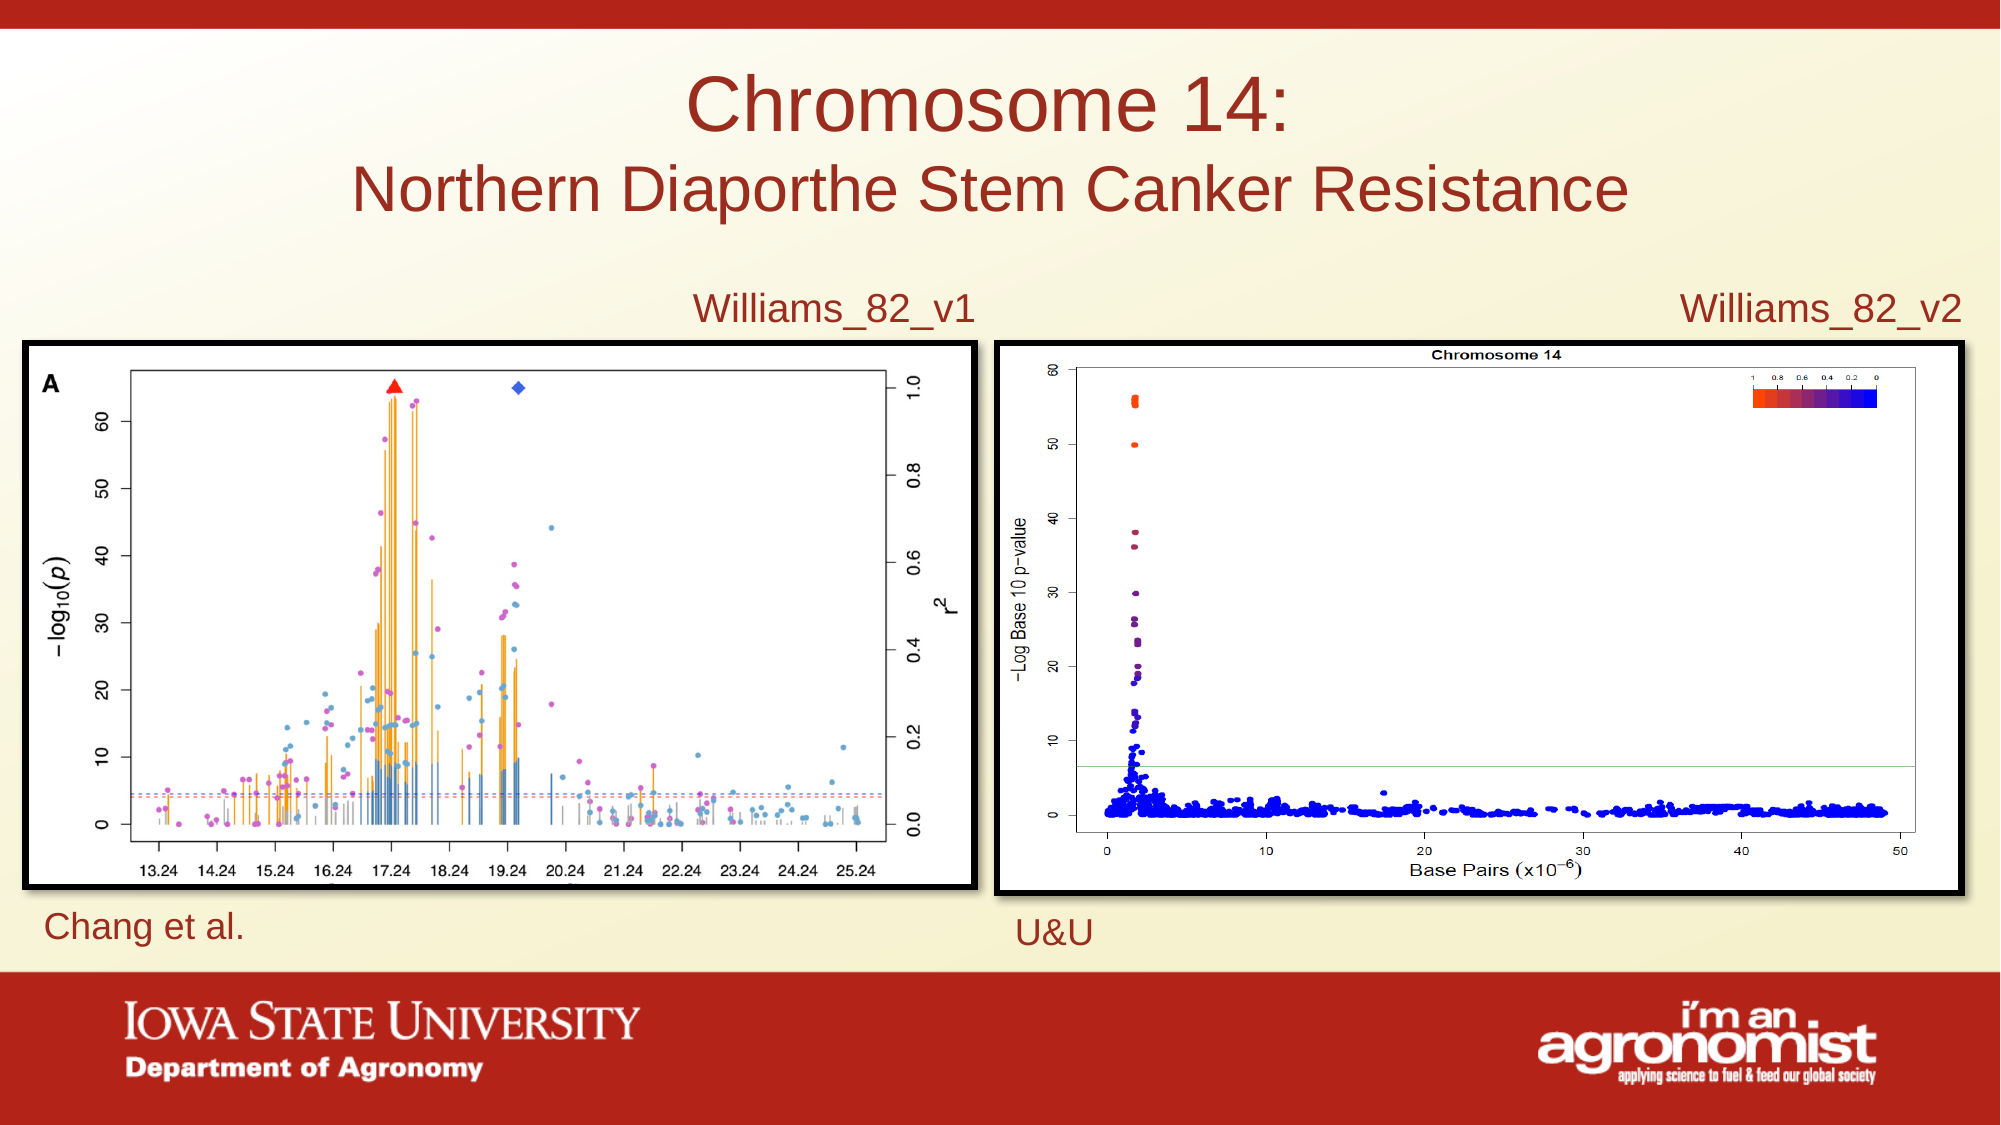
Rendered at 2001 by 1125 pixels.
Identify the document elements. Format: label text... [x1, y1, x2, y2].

title Chromosome 14: Northern Diaporthe Stem Canker Resistance [99, 45, 1900, 233]
text_box Chang et al. [28, 890, 545, 998]
text_box Williams_82_v1 [677, 280, 1000, 351]
text_box Williams_82_v2 [1664, 280, 1987, 351]
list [28, 345, 972, 885]
picture [0, 0, 2001, 1125]
text_box U&U [999, 897, 1516, 1004]
